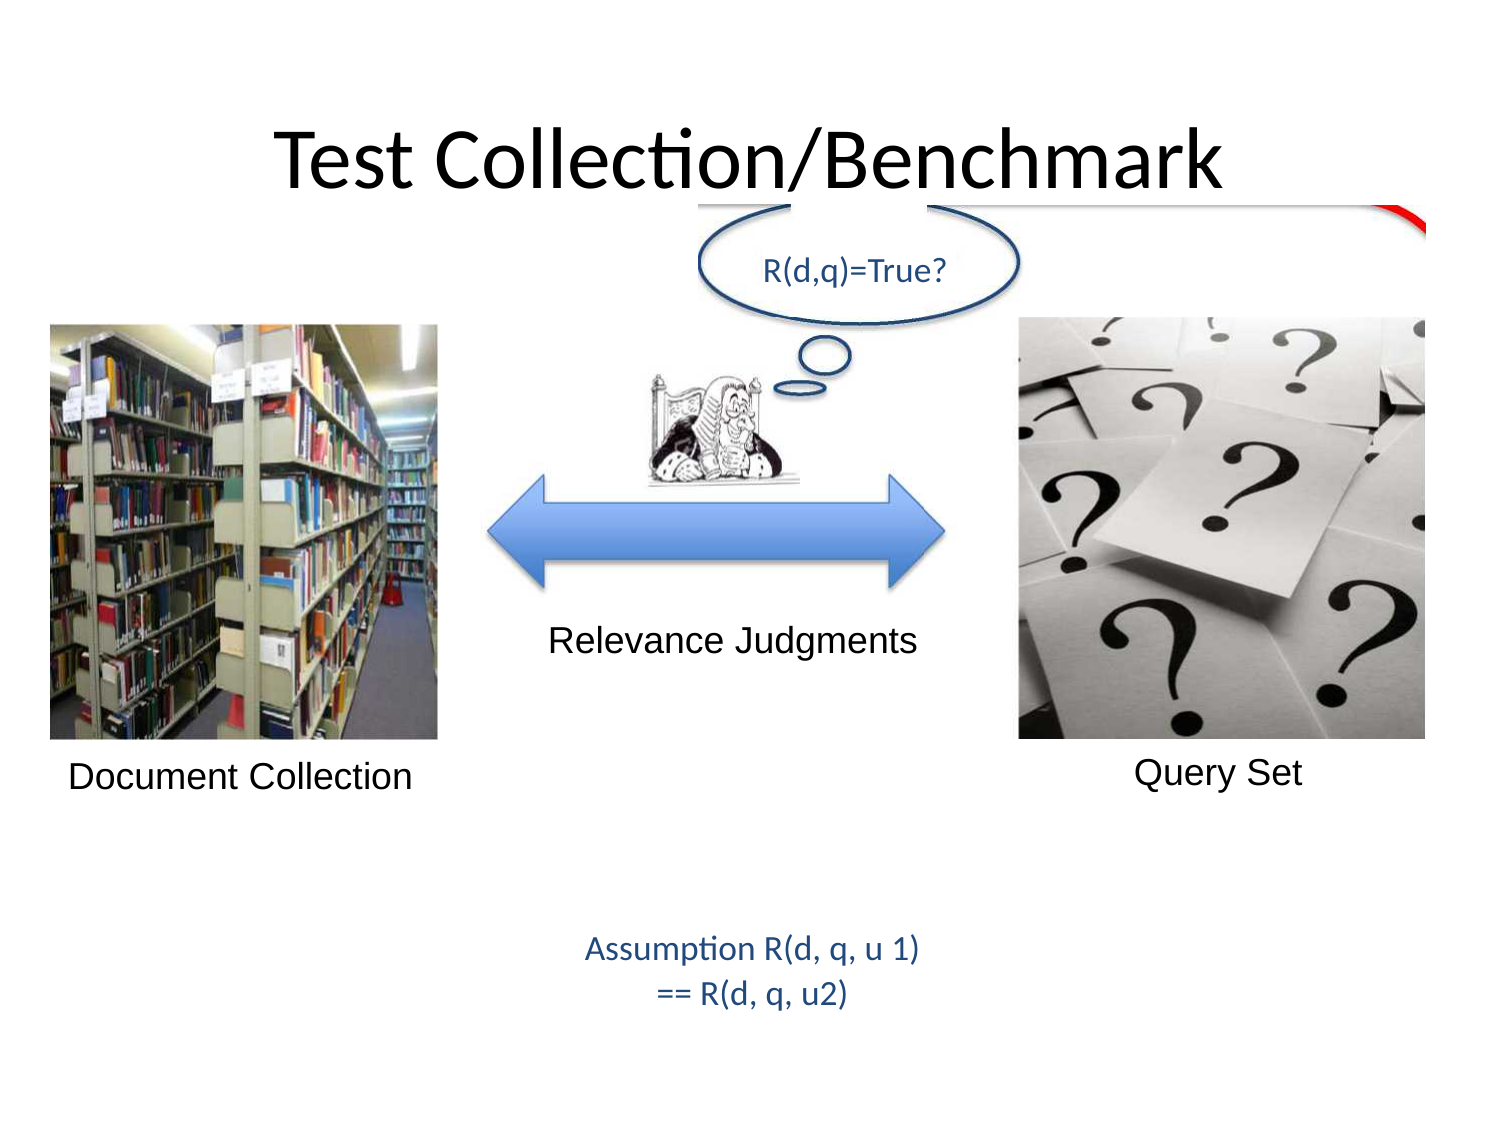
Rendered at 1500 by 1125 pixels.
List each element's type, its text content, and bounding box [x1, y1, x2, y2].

text_box R(d,q)=True? [802, 247, 919, 284]
picture [479, 204, 1427, 740]
text_box Assumption R(d, q, u 1) == R(d, q, u2) [570, 922, 935, 999]
text_box Document Collection [67, 751, 421, 786]
text_box Relevance Judgments [547, 615, 919, 661]
text_box Test Collection/Benchmark [248, 100, 1250, 185]
text_box Query Set [1133, 749, 1317, 793]
picture [48, 323, 440, 741]
